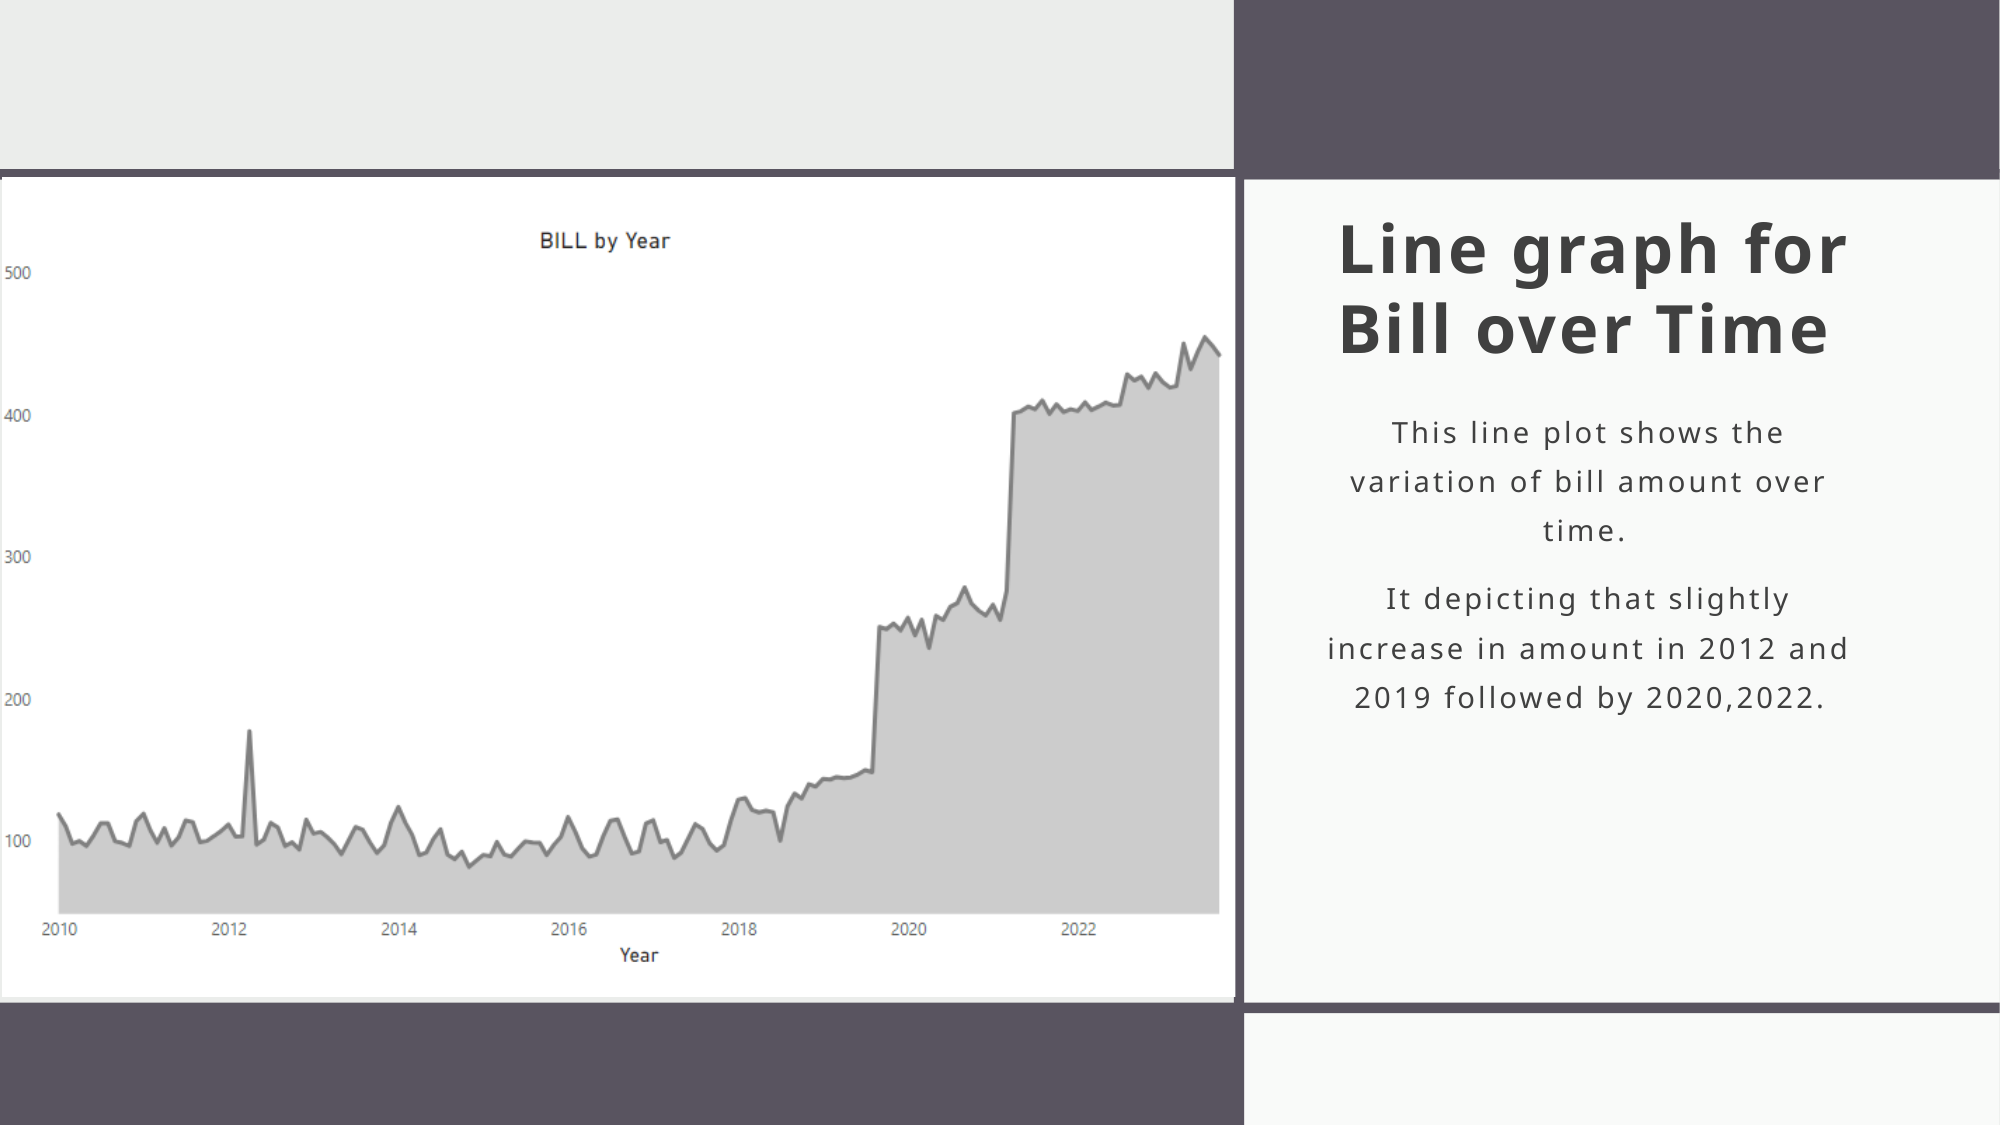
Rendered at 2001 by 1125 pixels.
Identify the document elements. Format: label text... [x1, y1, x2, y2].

picture [1, 177, 1236, 997]
text_box This line plot shows the variation of bill amount over time. It depicting that slightly increase in amount in 2012 and 2019 followed by 2020,2022. [1297, 382, 1882, 1045]
title Line graph for Bill over Time [1319, 204, 1953, 383]
